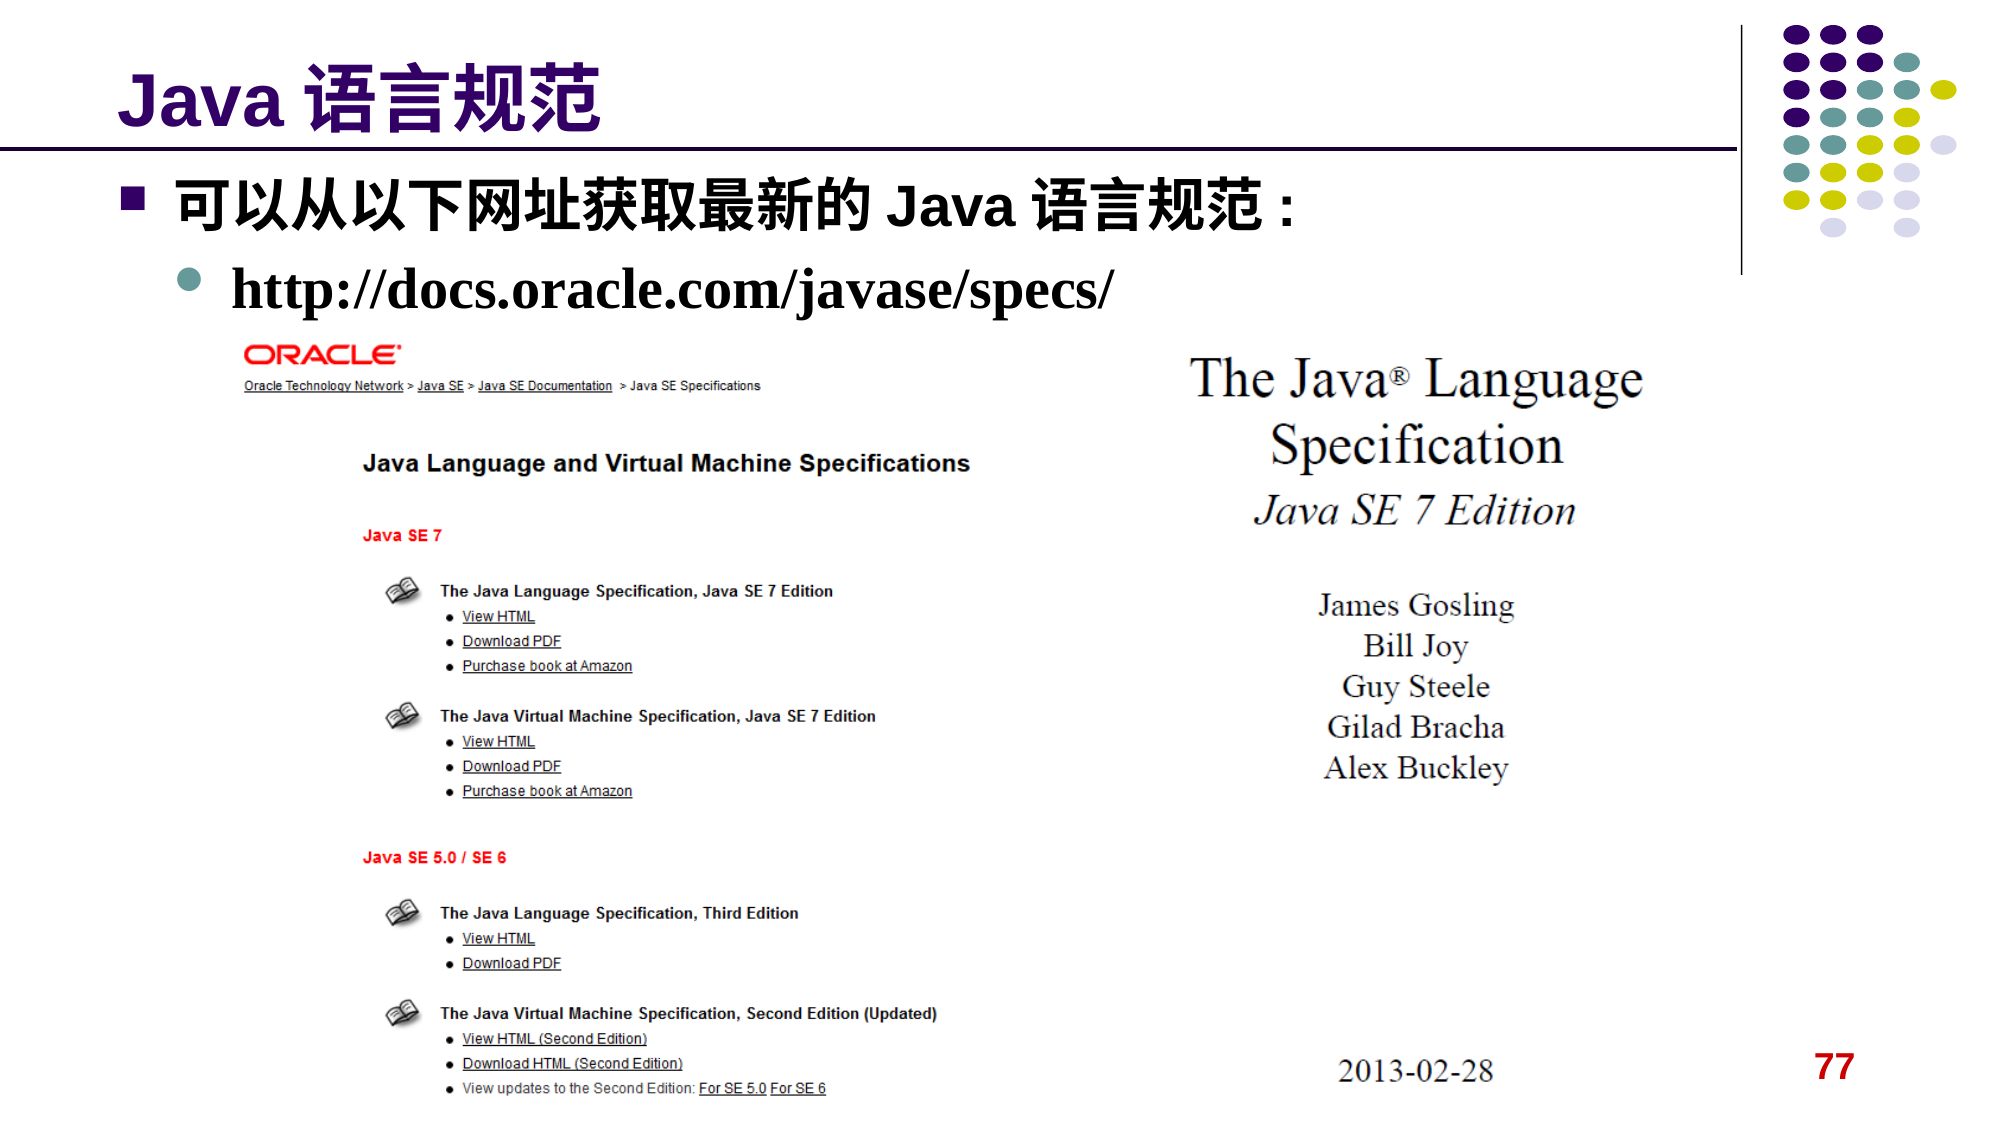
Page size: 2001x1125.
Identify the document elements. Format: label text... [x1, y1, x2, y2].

picture [1179, 335, 1669, 1103]
picture [235, 335, 982, 1103]
title Java语言规范 [102, 31, 1753, 149]
list 可以从以下网址获取最新的Java语言规范: http://docs.oracle.com/javase/specs/ [102, 160, 1903, 1012]
